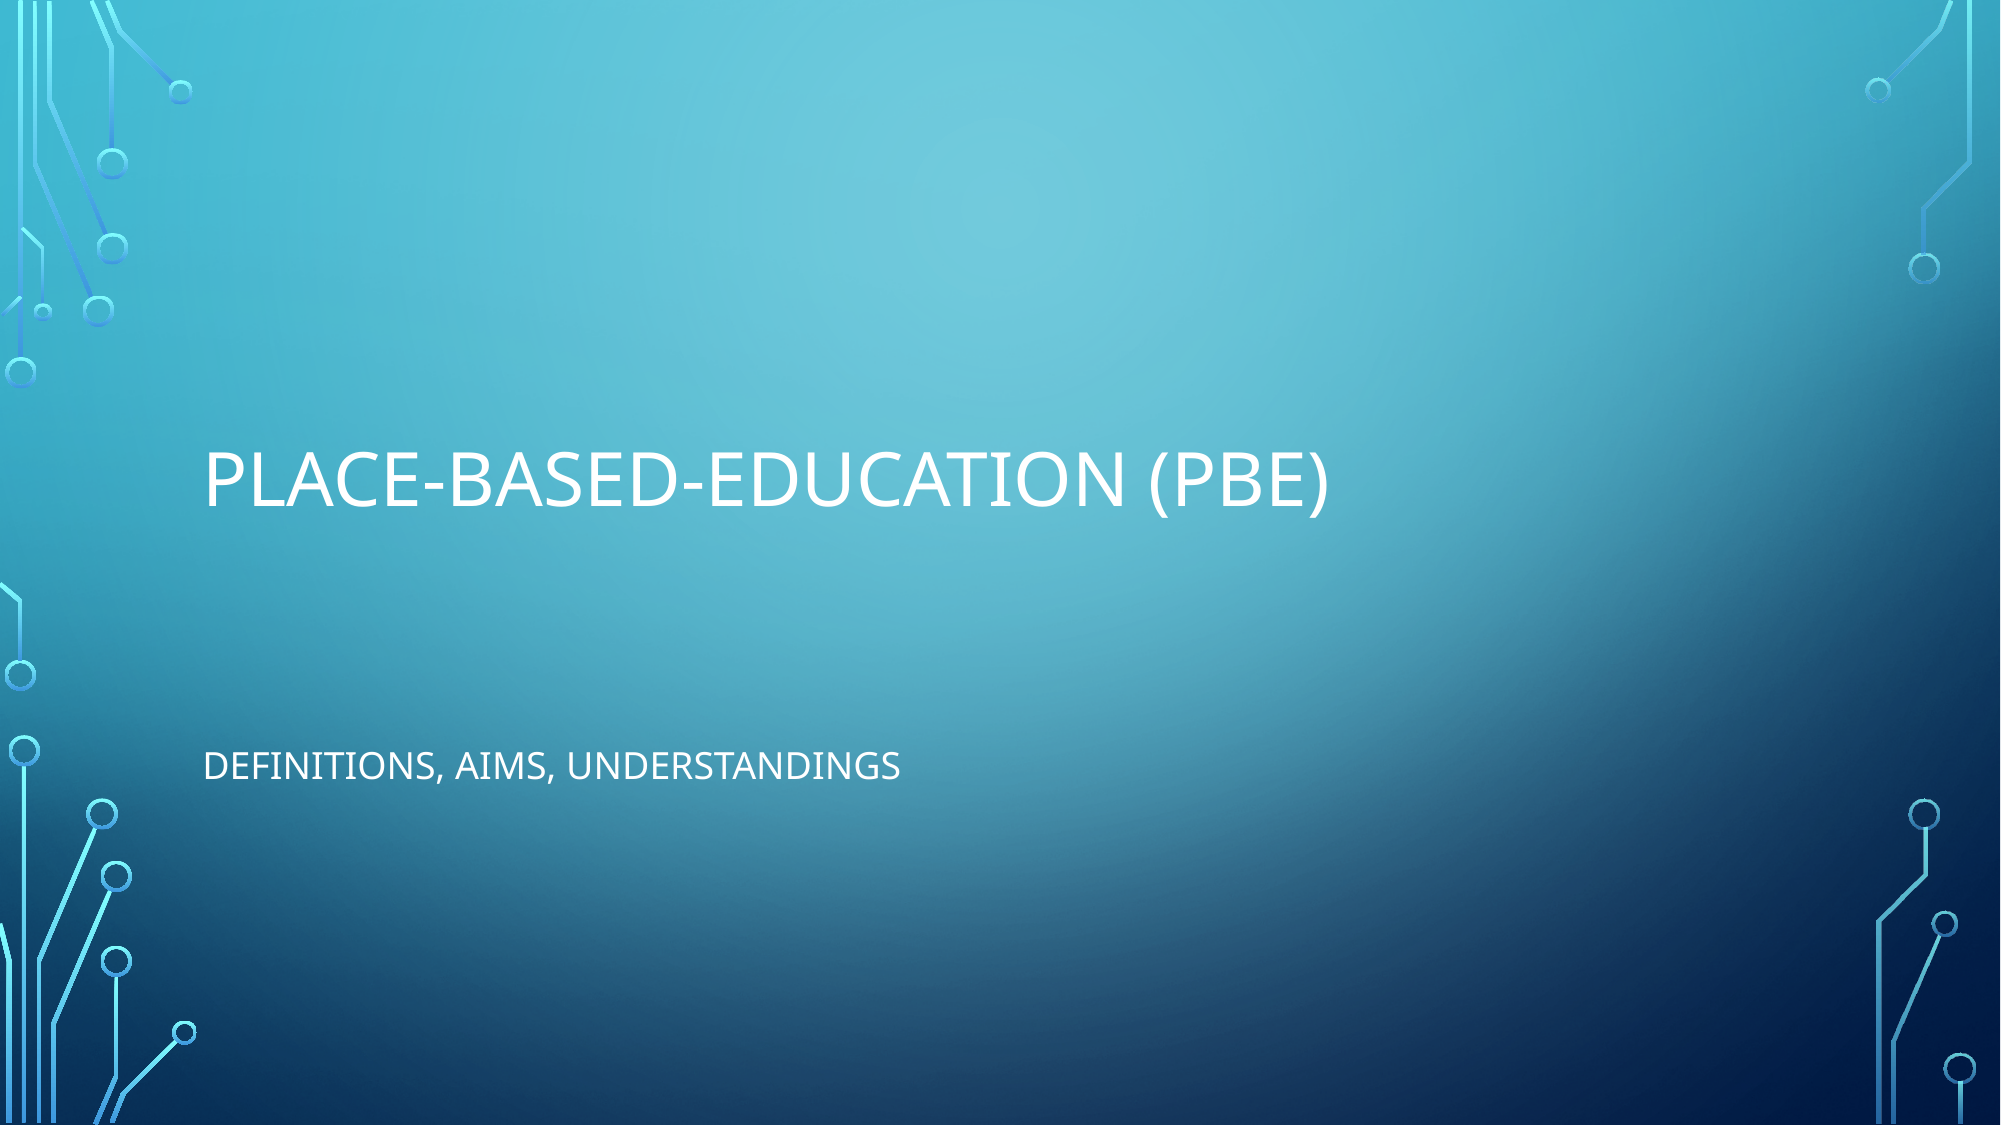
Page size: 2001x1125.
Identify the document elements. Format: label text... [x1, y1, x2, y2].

list Definitions, aims, understandings [187, 725, 1813, 952]
title Place-Based-Education (PBE) [187, 232, 1813, 701]
